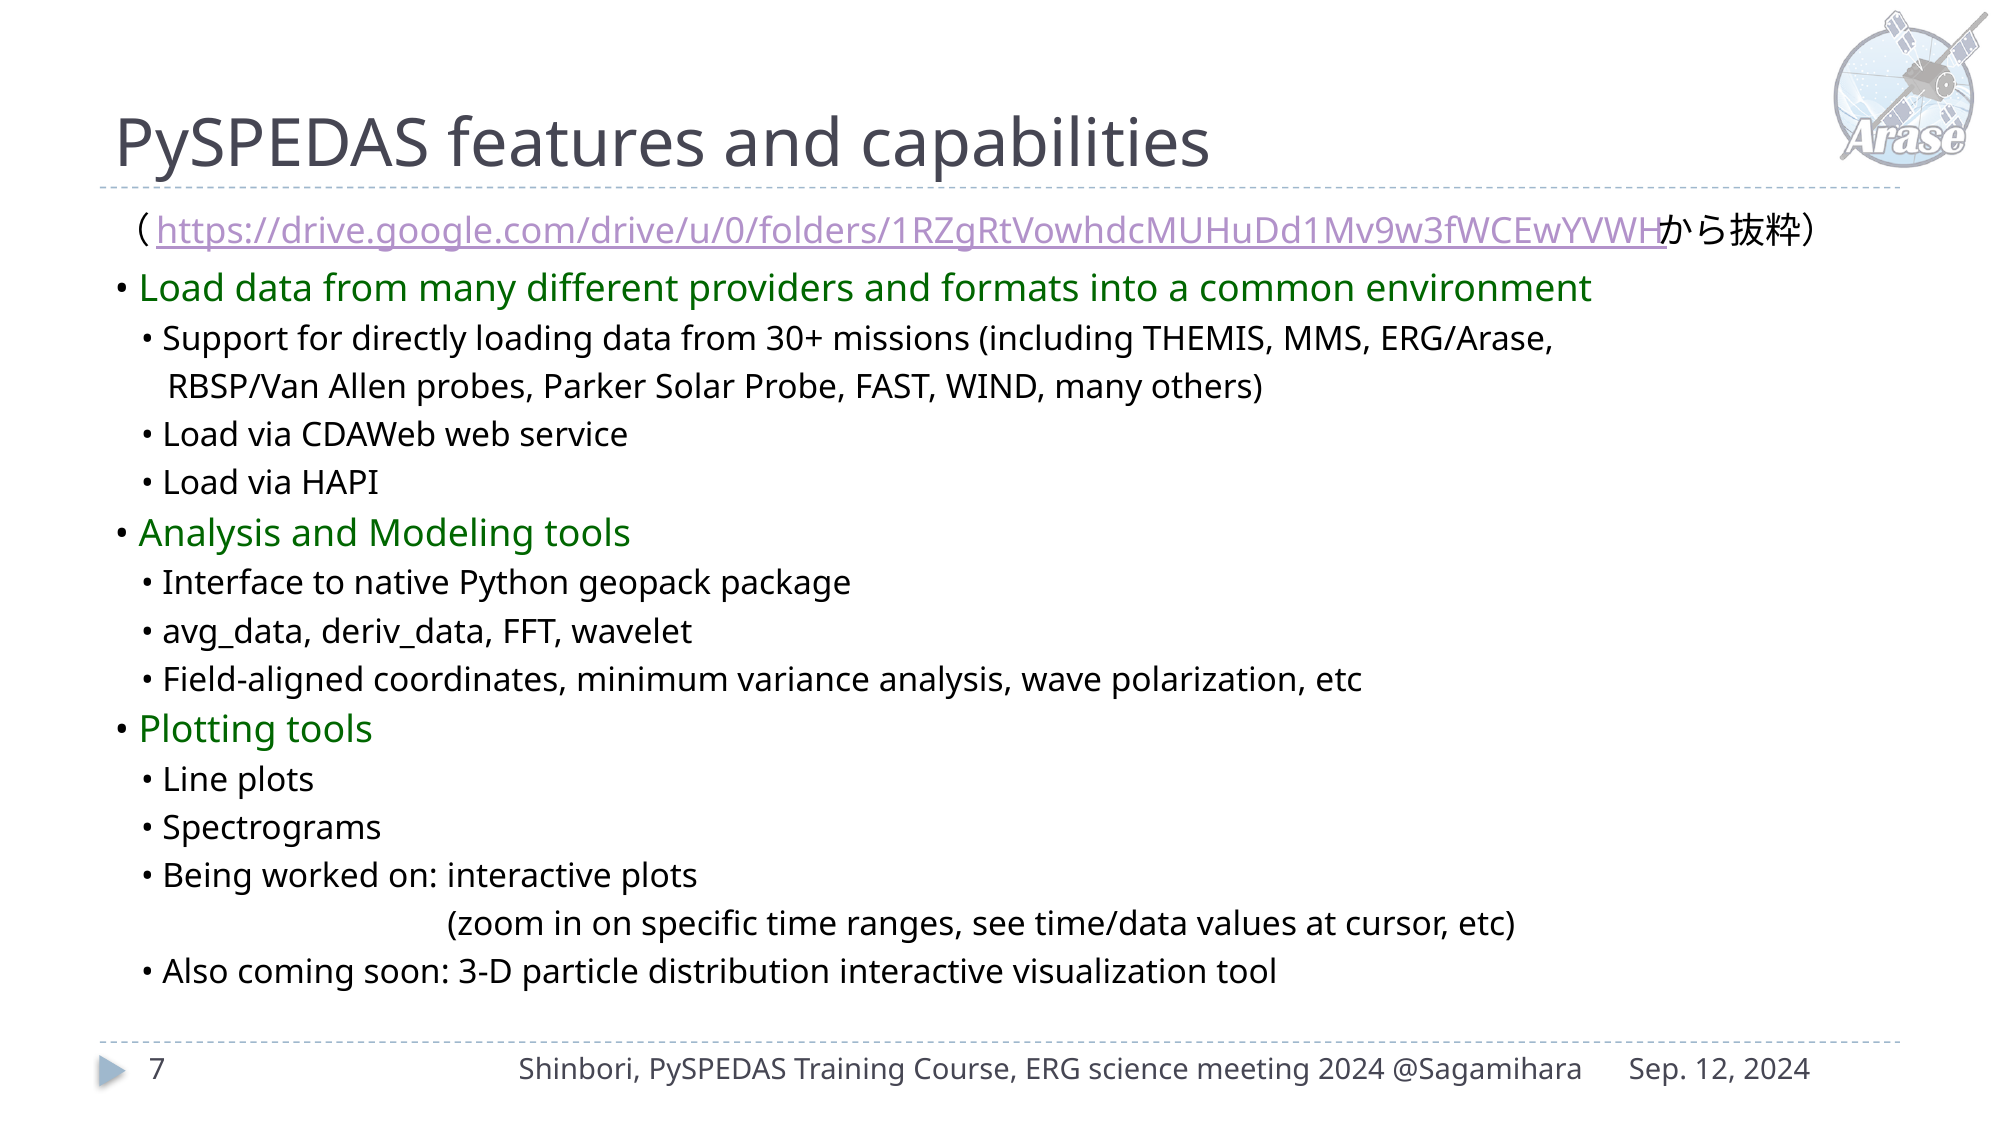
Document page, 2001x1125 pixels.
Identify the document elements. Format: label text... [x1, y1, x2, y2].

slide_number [1614, 1042, 1901, 1103]
footer Shinbori, PySPEDAS Training Course, ERG science meeting 2024 @Sagamihara [418, 1042, 1599, 1103]
list （https://drive.google.com/drive/u/0/folders/1RZgRtVowhdcMUHuDd1Mv9w3fWCEwYVWHから抜粋） • Load data from many different providers and formats into a common environment • Support for directly loading data from 30+ missions (including THEMIS, MMS, ERG/Arase, RBSP/Van Allen probes, Parker Solar Probe, FAST, WIND, many others) • Load via CDAWeb web service • Load via HAPI • Analysis and Modeling tools • Interface to native Python geopack package • avg_data, deriv_data, FFT, wavelet • Field-aligned coordinates, minimum variance analysis, wave polarization, etc • Plotting tools • Line plots • Spectrograms • Being worked on: interactive plots (zoom in on specific time ranges, see time/data values at cursor, etc) • Also coming soon: 3-D particle distribution interactive visualization tool [99, 200, 1900, 1010]
slide_number 7 [133, 1042, 418, 1103]
title PySPEDAS features and capabilities [99, 24, 1900, 188]
